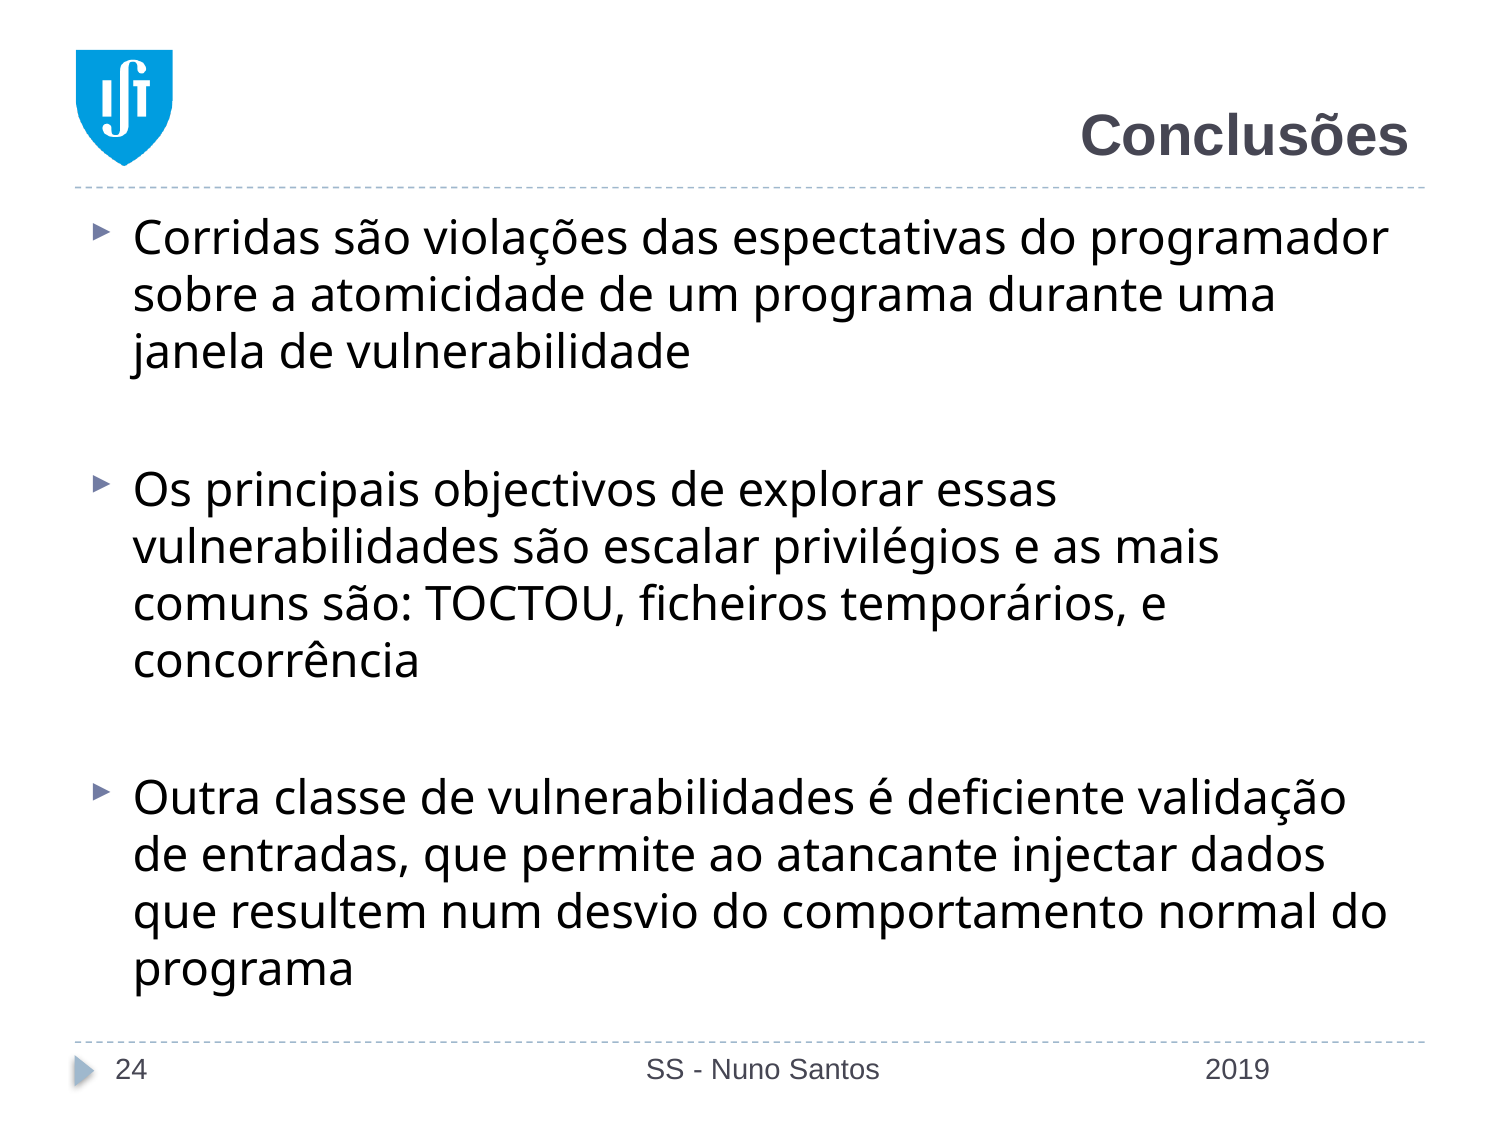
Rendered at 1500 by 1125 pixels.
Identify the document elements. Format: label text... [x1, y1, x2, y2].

footer SS - Nuno Santos [475, 1042, 1051, 1103]
slide_number 24 [100, 1042, 426, 1103]
picture [68, 42, 180, 175]
title Conclusões [200, 24, 1425, 175]
list Corridas são violações das espectativas do programador sobre a atomicidade de um programa durante uma janela de vulnerabilidade Os principais objectivos de explorar essas vulnerabilidades são escalar privilégios e as mais comuns são: TOCTOU, ficheiros temporários, e concorrência Outra classe de vulnerabilidades é deficiente validação de entradas, que permite ao atancante injectar dados que resultem num desvio do comportamento normal do programa [75, 200, 1425, 1010]
slide_number 2019 [1051, 1042, 1426, 1103]
